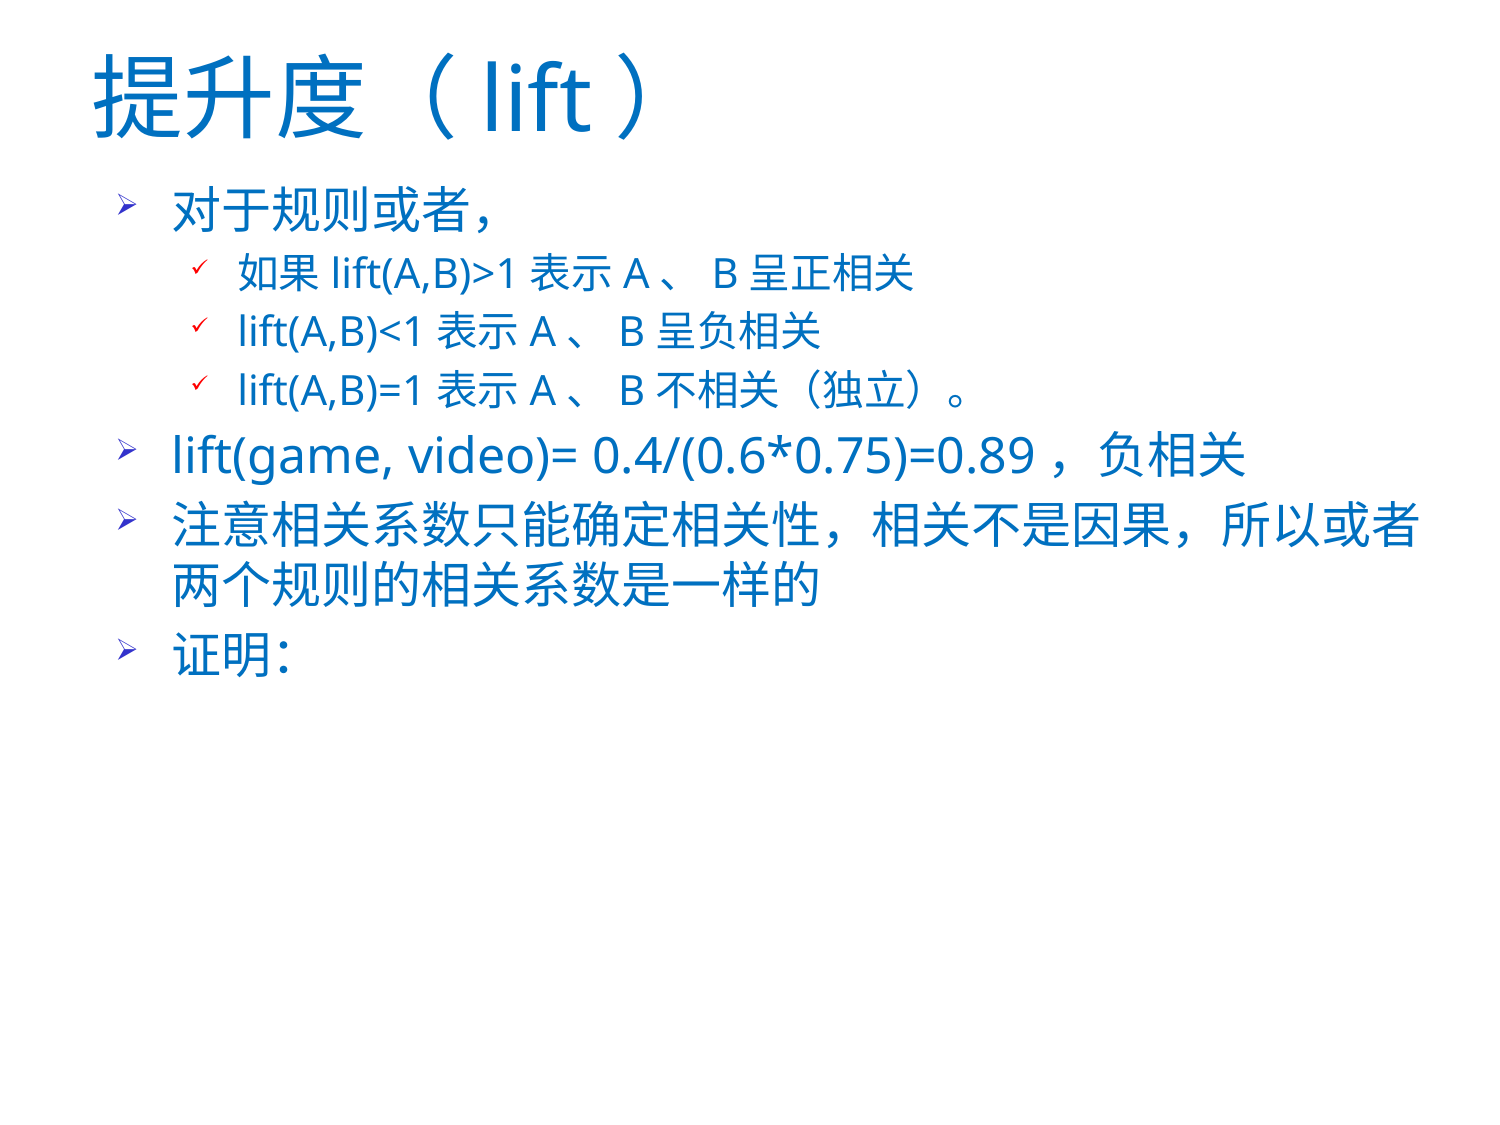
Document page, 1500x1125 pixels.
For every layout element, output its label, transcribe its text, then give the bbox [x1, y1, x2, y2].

title 提升度（lift） [76, 30, 1356, 157]
